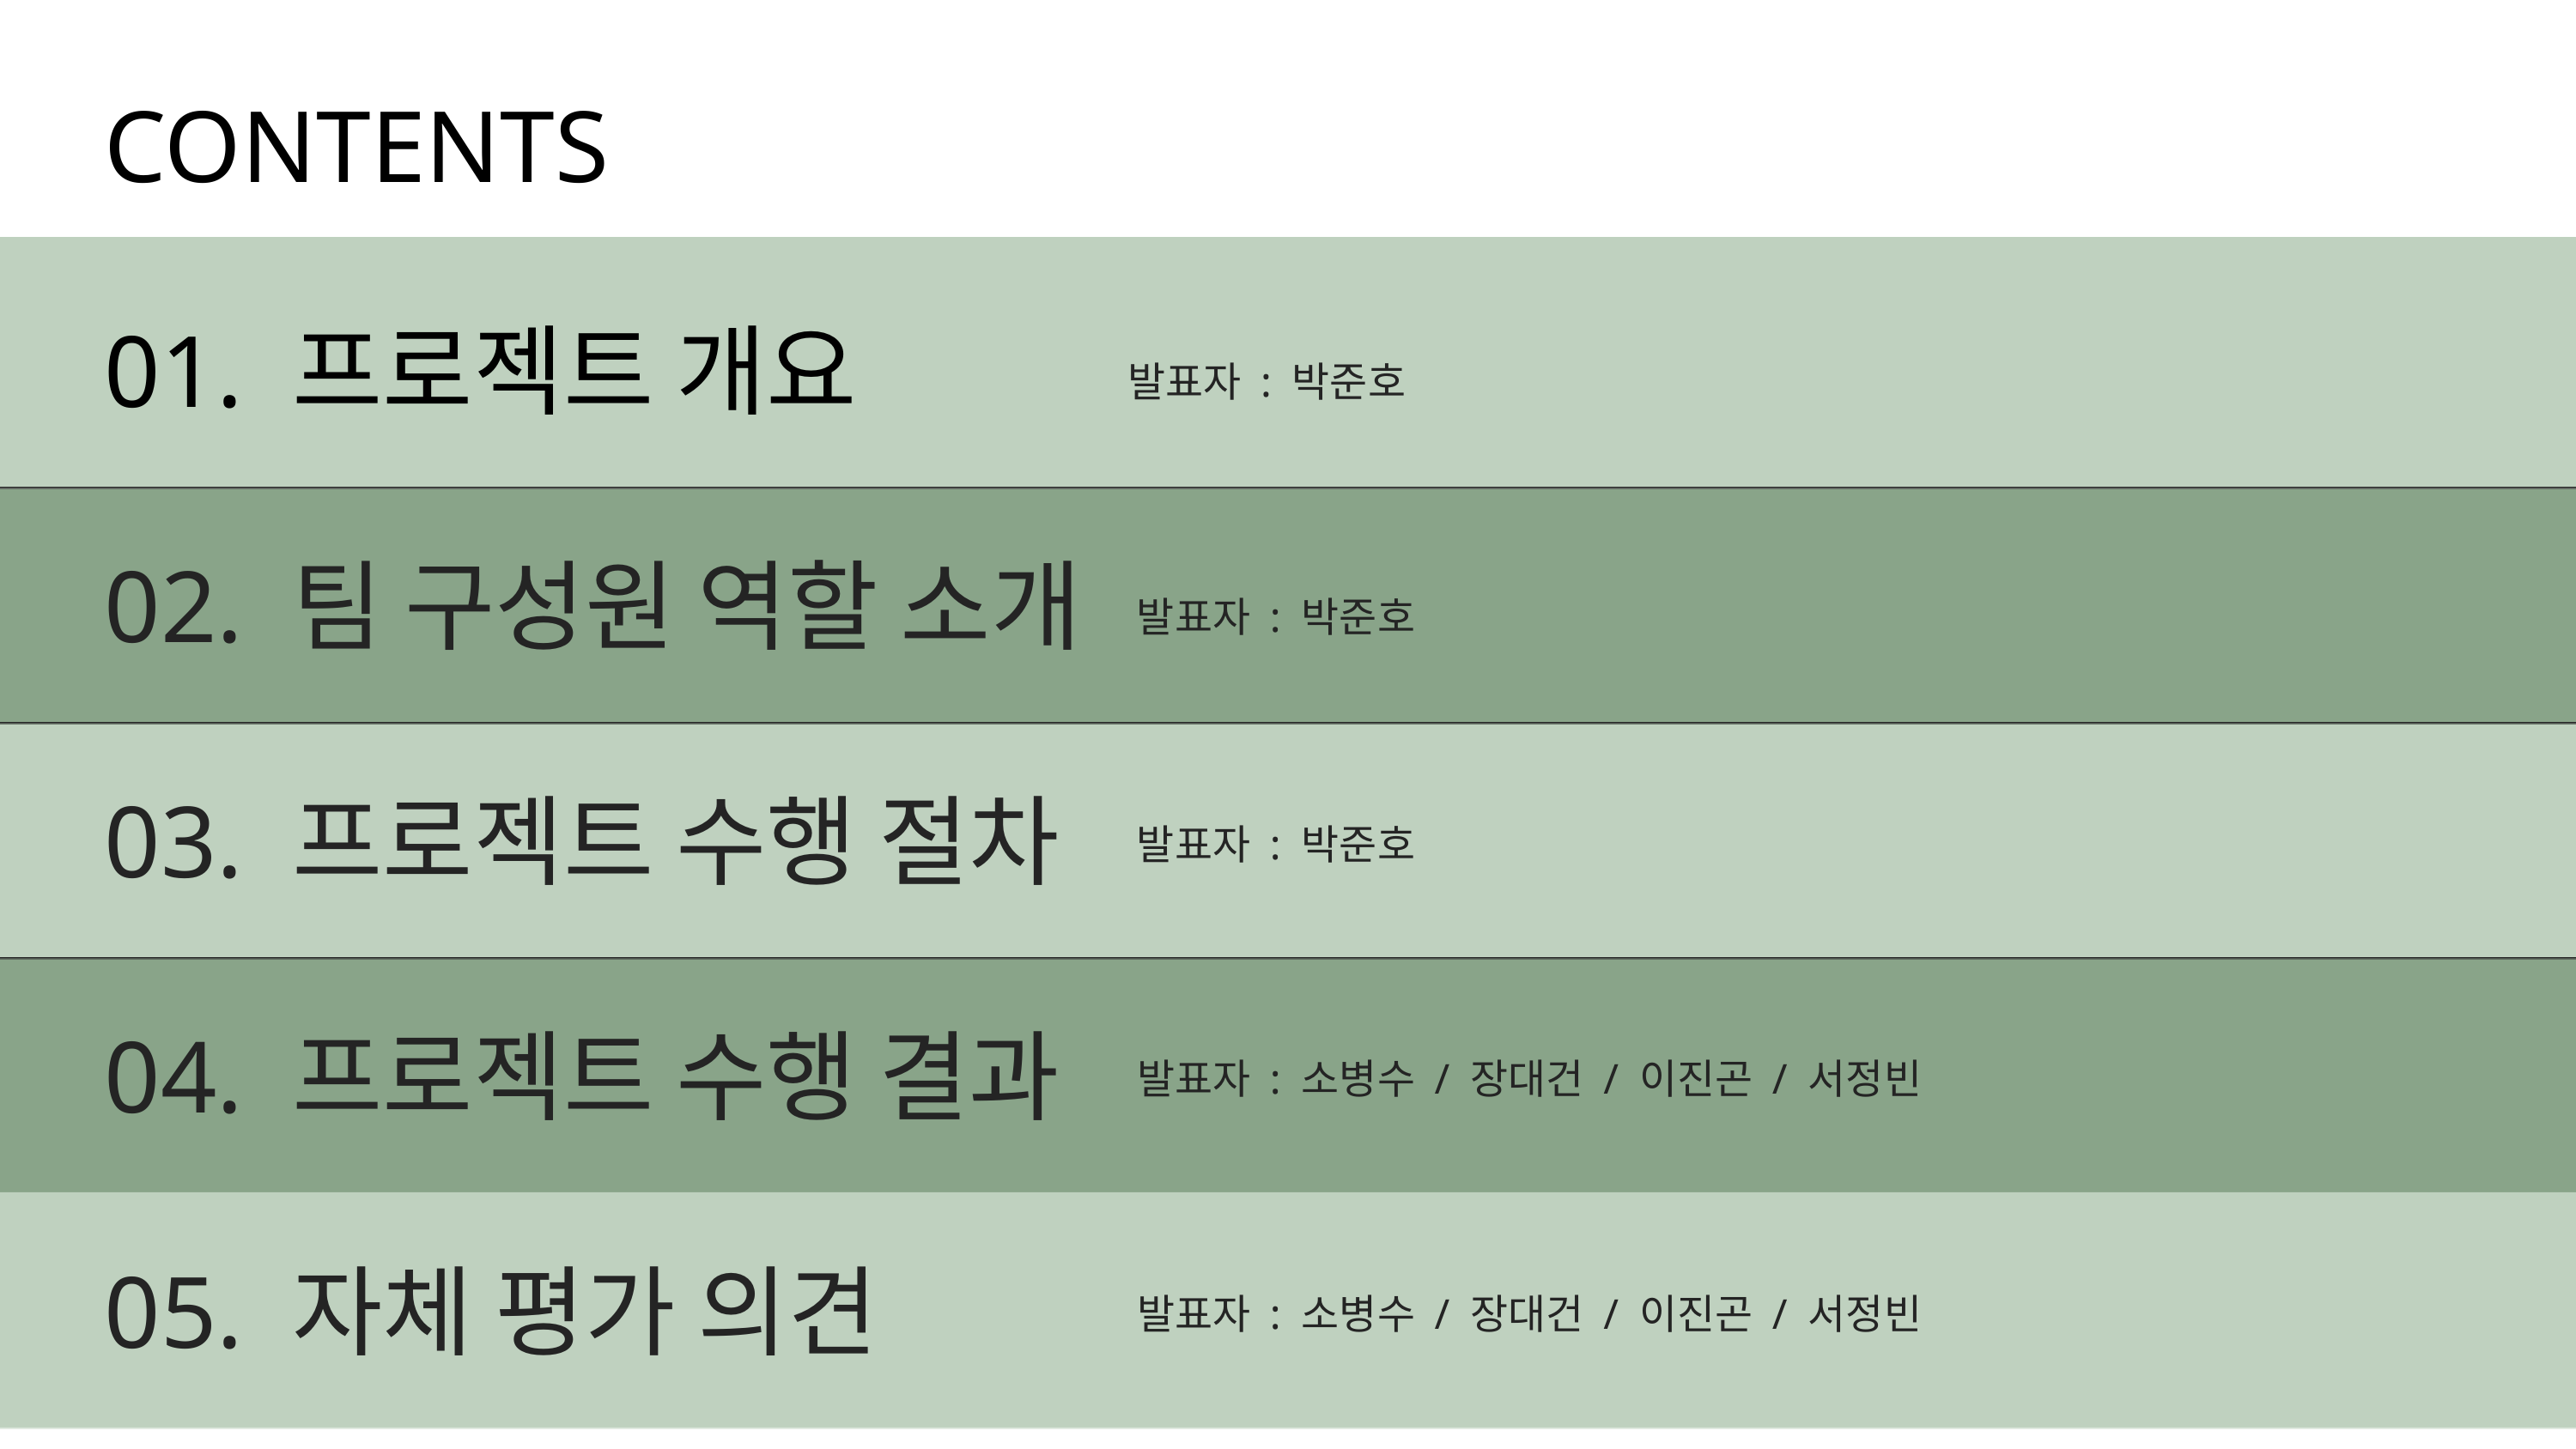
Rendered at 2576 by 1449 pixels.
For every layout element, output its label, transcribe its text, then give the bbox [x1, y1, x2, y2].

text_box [0, 722, 2576, 725]
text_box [0, 957, 2576, 961]
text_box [0, 735, 2576, 955]
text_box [0, 500, 2576, 719]
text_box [0, 249, 2576, 485]
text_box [0, 969, 2576, 1190]
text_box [0, 237, 2576, 240]
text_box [0, 487, 2576, 490]
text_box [0, 1192, 2576, 1429]
text_box CONTENTS [92, 77, 1561, 209]
